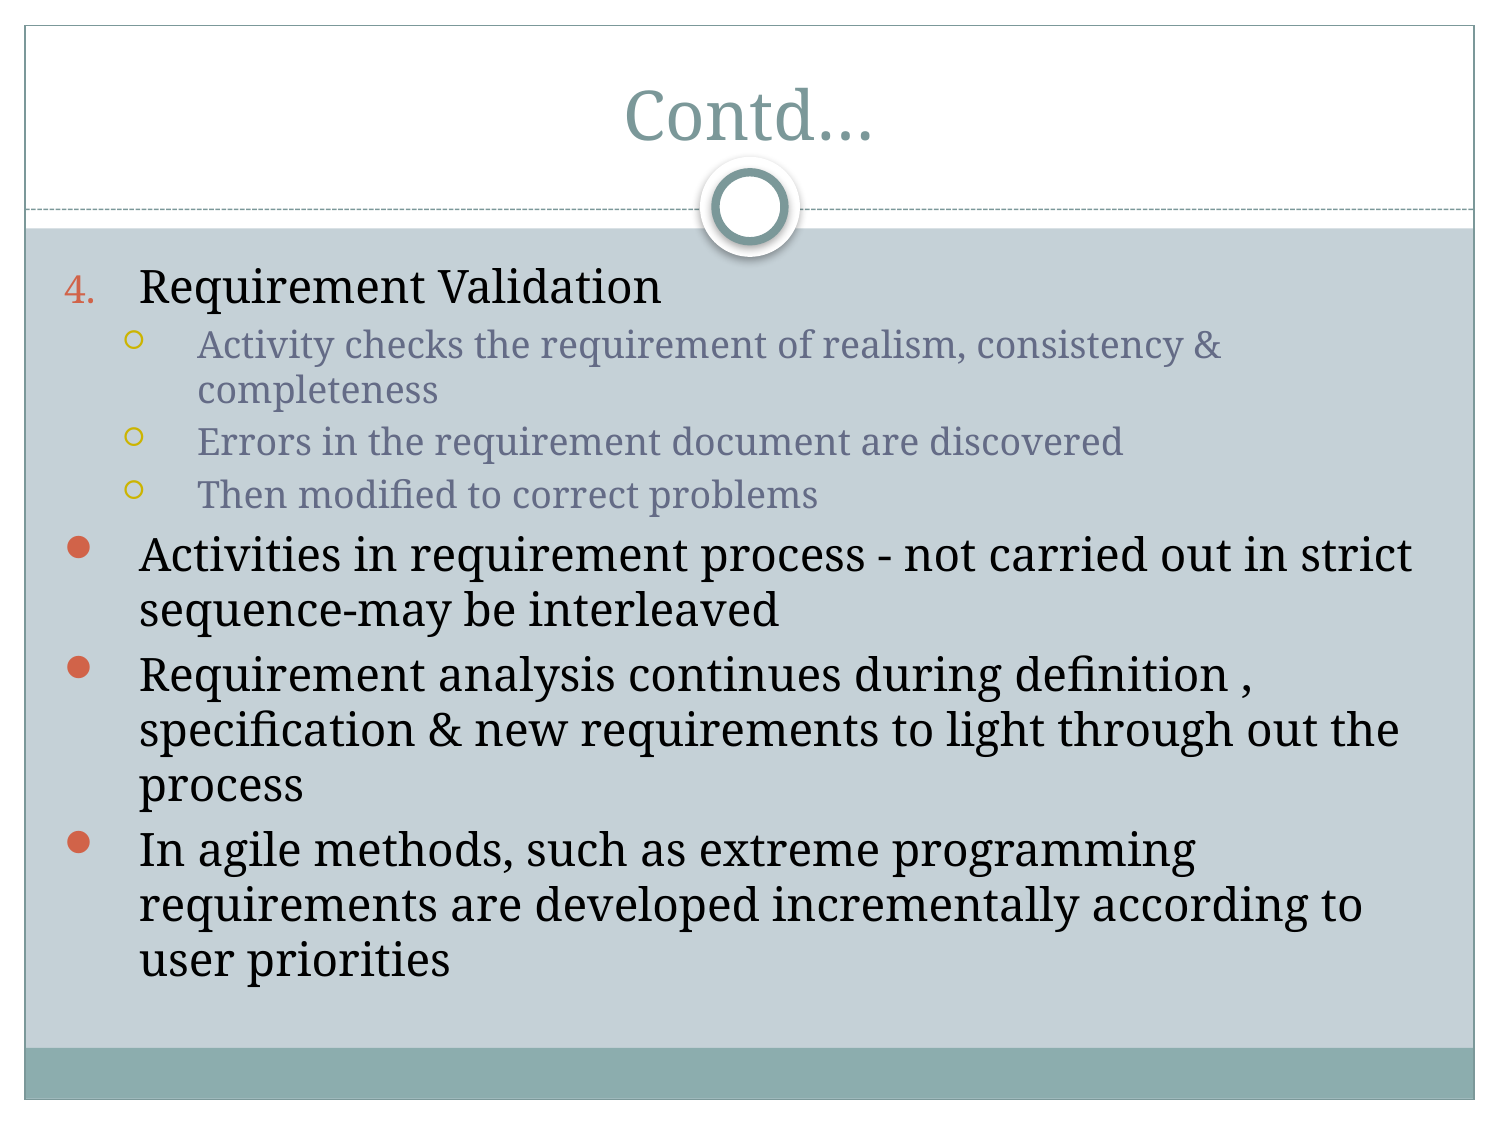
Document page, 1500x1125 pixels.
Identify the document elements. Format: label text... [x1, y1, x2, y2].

title Contd… [49, 37, 1450, 162]
list Requirement Validation Activity checks the requirement of realism, consistency & completeness Errors in the requirement document are discovered Then modified to correct problems Activities in requirement process - not carried out in strict sequence-may be interleaved Requirement analysis continues during definition , specification & new requirements to light through out the process In agile methods, such as extreme programming requirements are developed incrementally according to user priorities [49, 250, 1445, 1001]
